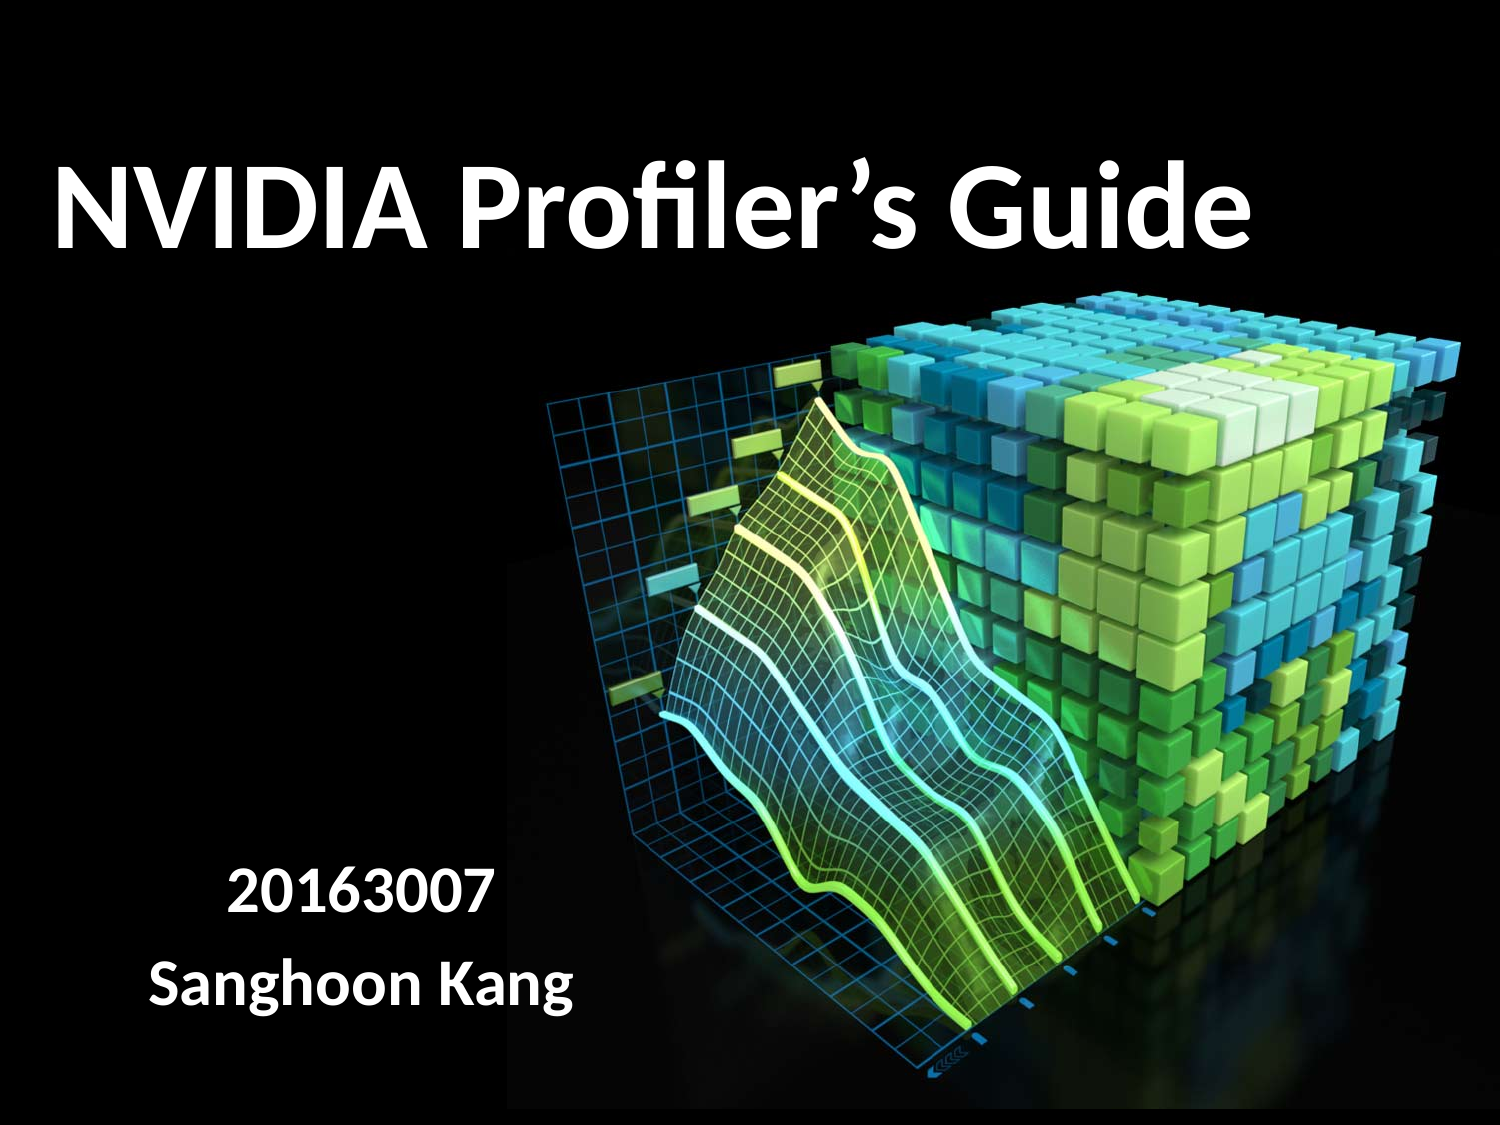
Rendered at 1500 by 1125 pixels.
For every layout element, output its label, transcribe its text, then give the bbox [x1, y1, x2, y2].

title NVIDIA Profiler’s Guide [28, 72, 1279, 284]
subtitle 20163007 Sanghoon Kang [115, 847, 507, 1063]
picture [507, 248, 1500, 1110]
